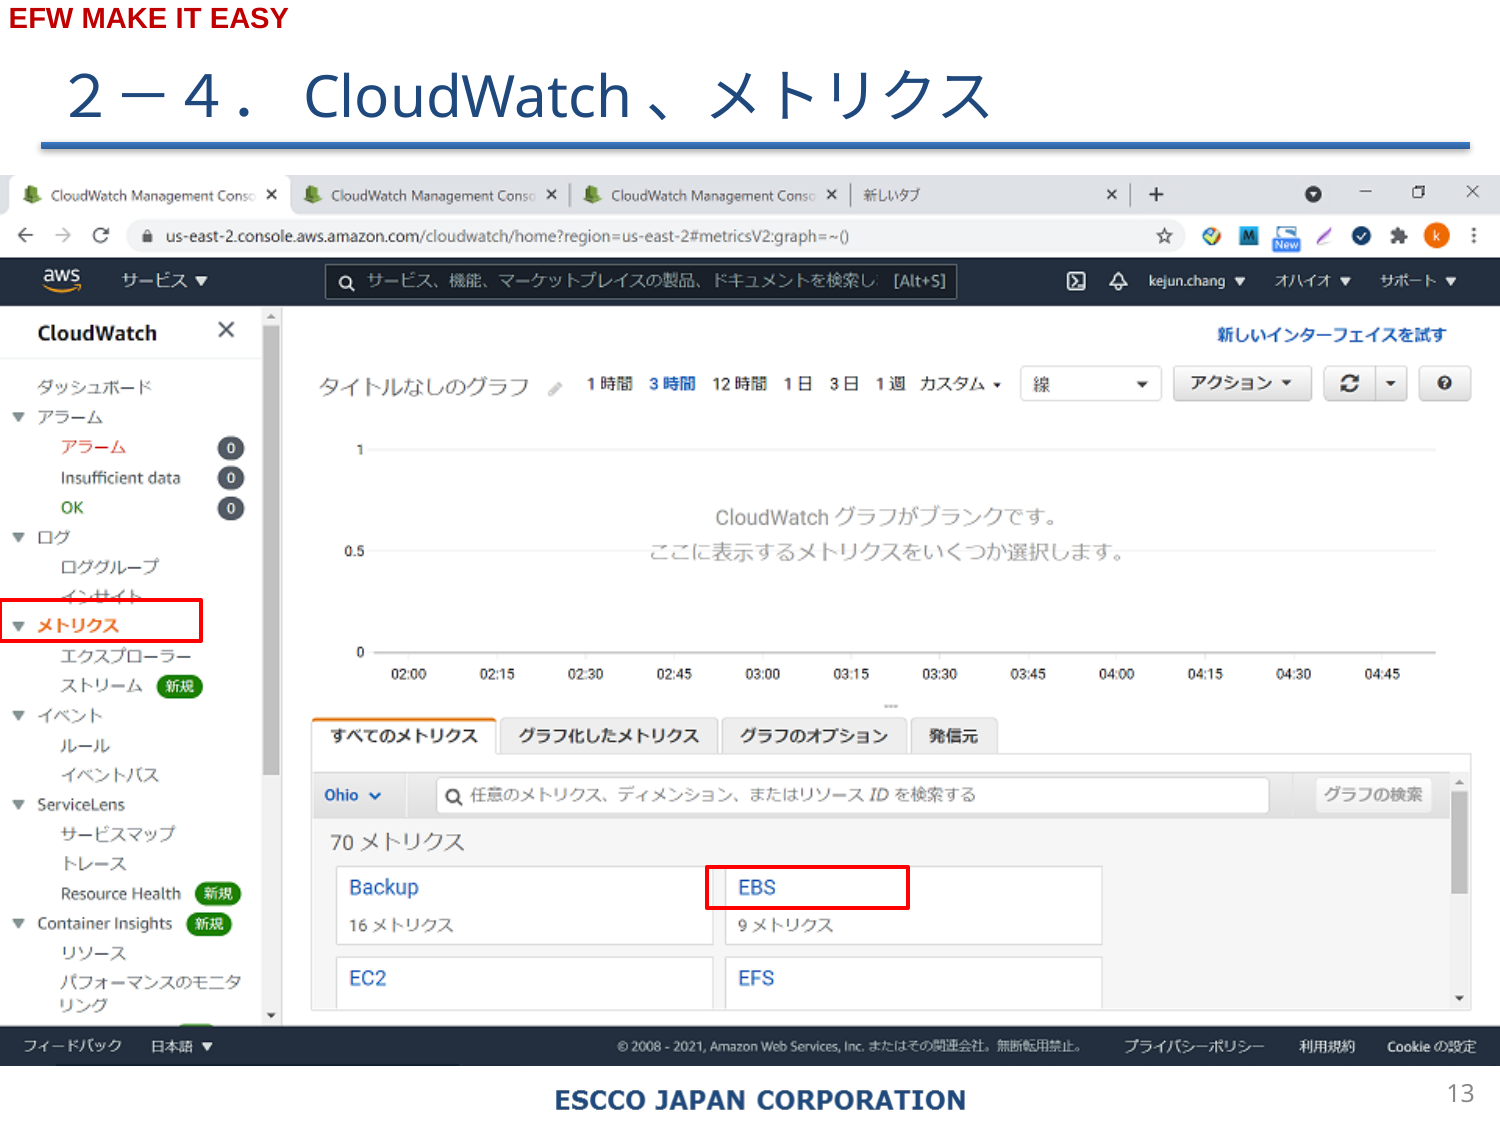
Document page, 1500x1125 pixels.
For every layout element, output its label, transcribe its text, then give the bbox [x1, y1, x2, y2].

picture [0, 175, 1500, 1067]
picture [523, 1069, 999, 1125]
text_box 12 [1139, 1075, 1490, 1125]
title ２－４．CloudWatch、メトリクス [41, 44, 1392, 138]
text_box [50, 1, 101, 52]
text_box [25, 0, 76, 27]
